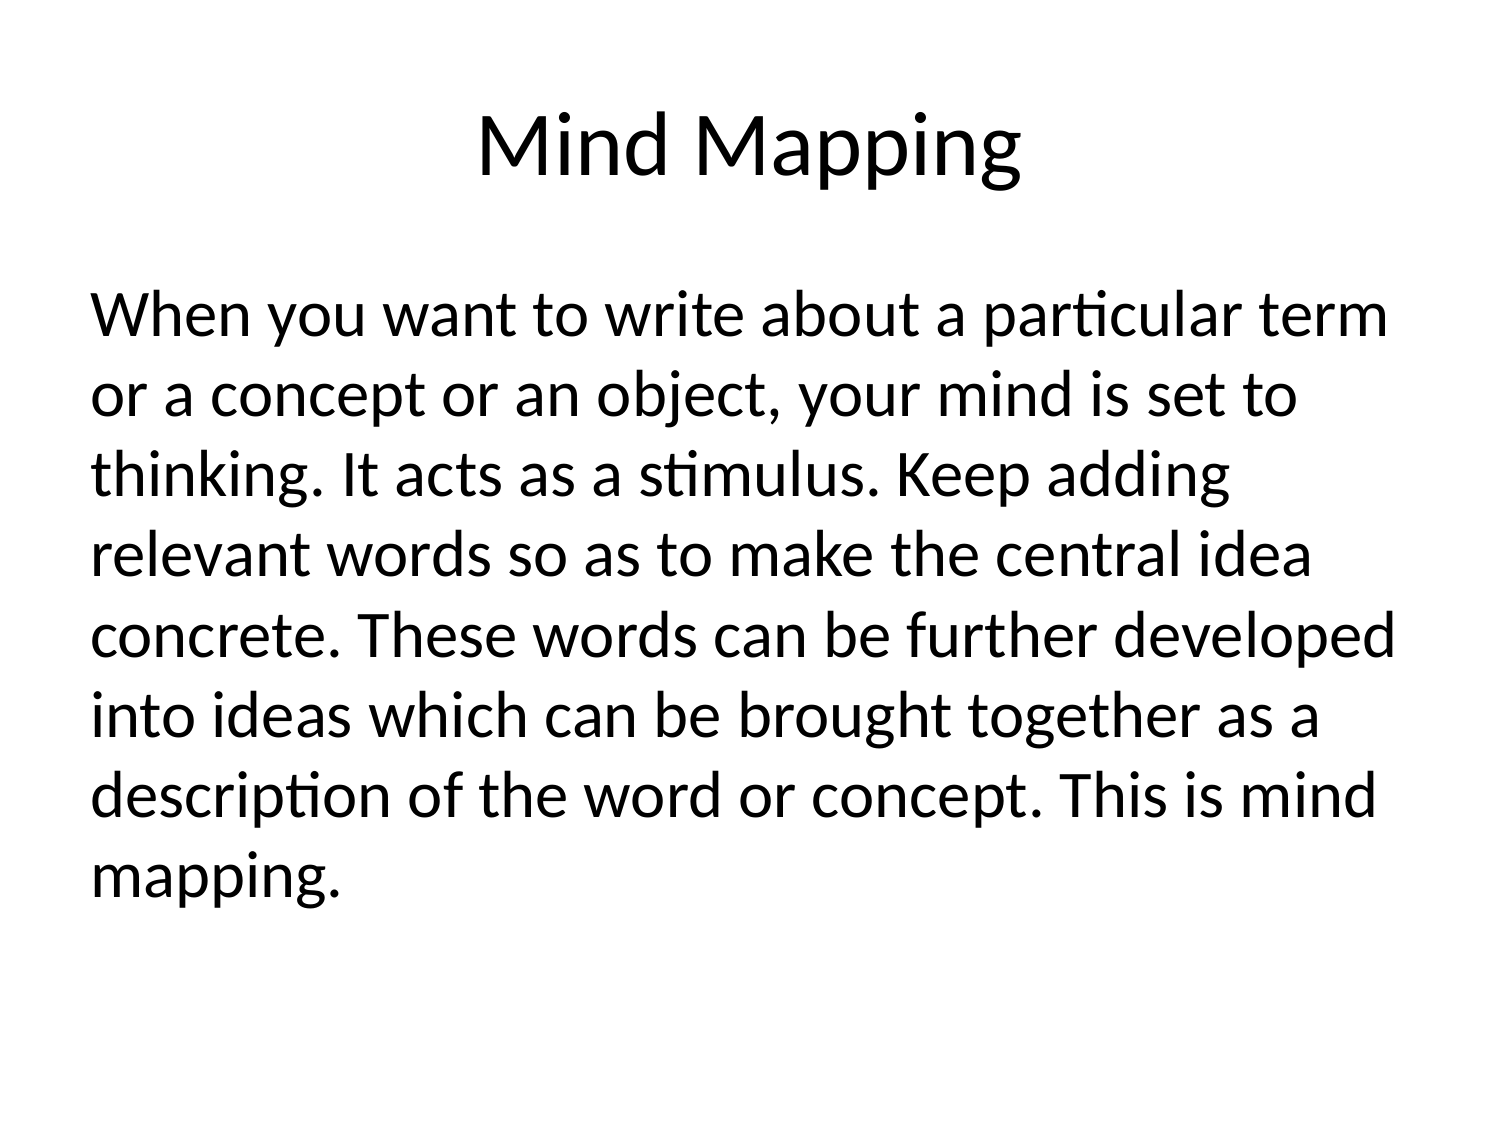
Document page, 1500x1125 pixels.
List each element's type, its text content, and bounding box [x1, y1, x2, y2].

list When you want to write about a particular term or a concept or an object, your mind is set to thinking. It acts as a stimulus. Keep adding relevant words so as to make the central idea concrete. These words can be further developed into ideas which can be brought together as a description of the word or concept. This is mind mapping. [75, 262, 1425, 1005]
title Mind Mapping [75, 45, 1425, 233]
